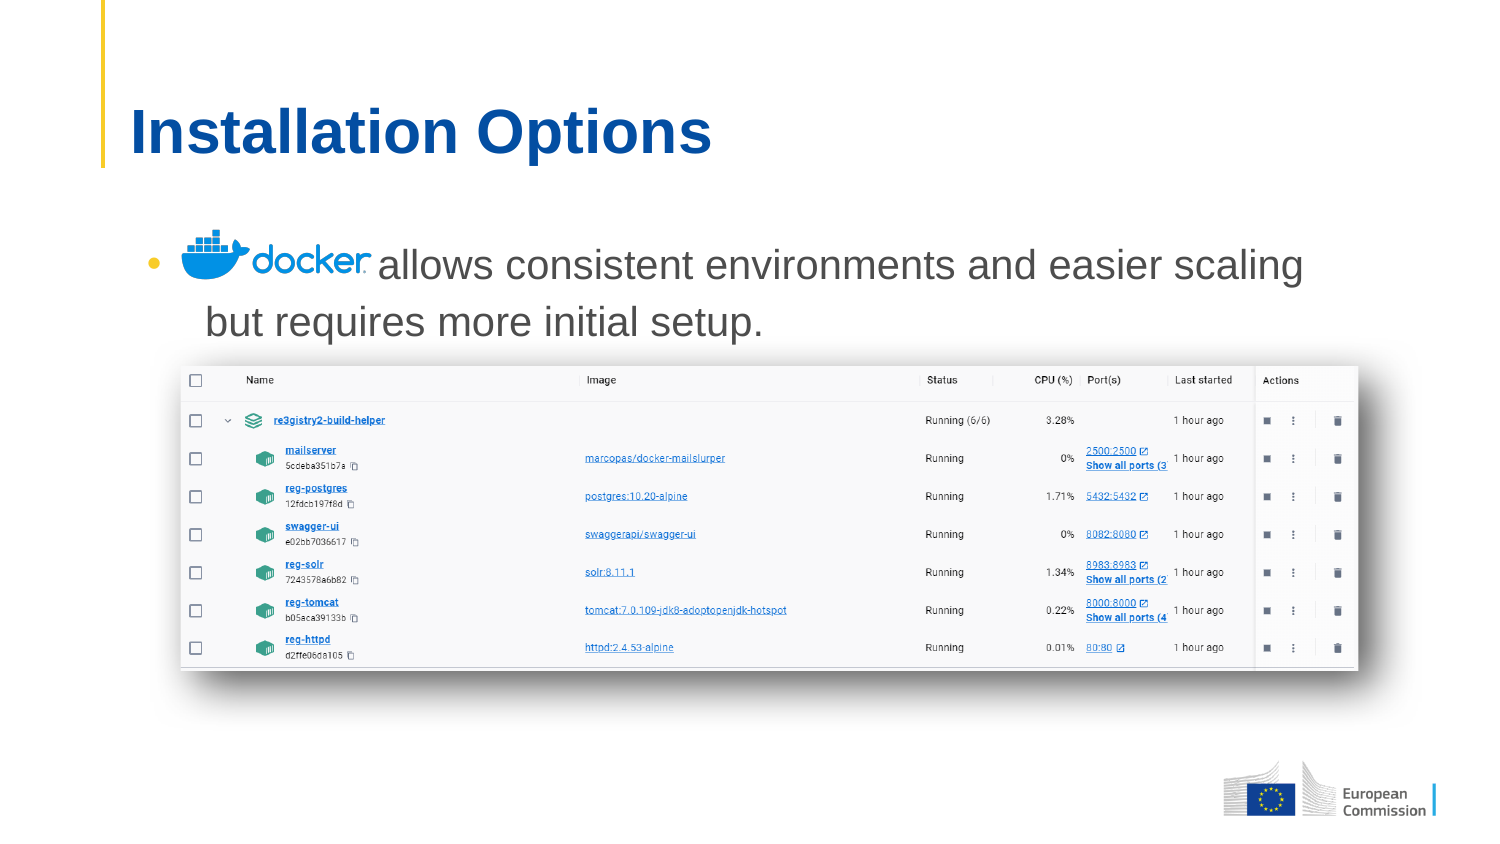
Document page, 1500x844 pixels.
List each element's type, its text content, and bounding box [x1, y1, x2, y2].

picture [180, 366, 1359, 671]
list allows consistent environments and easier scaling but requires more initial setup. [118, 224, 1383, 757]
title Installation Options [119, 70, 1383, 167]
picture [1223, 760, 1437, 818]
picture [180, 199, 373, 309]
